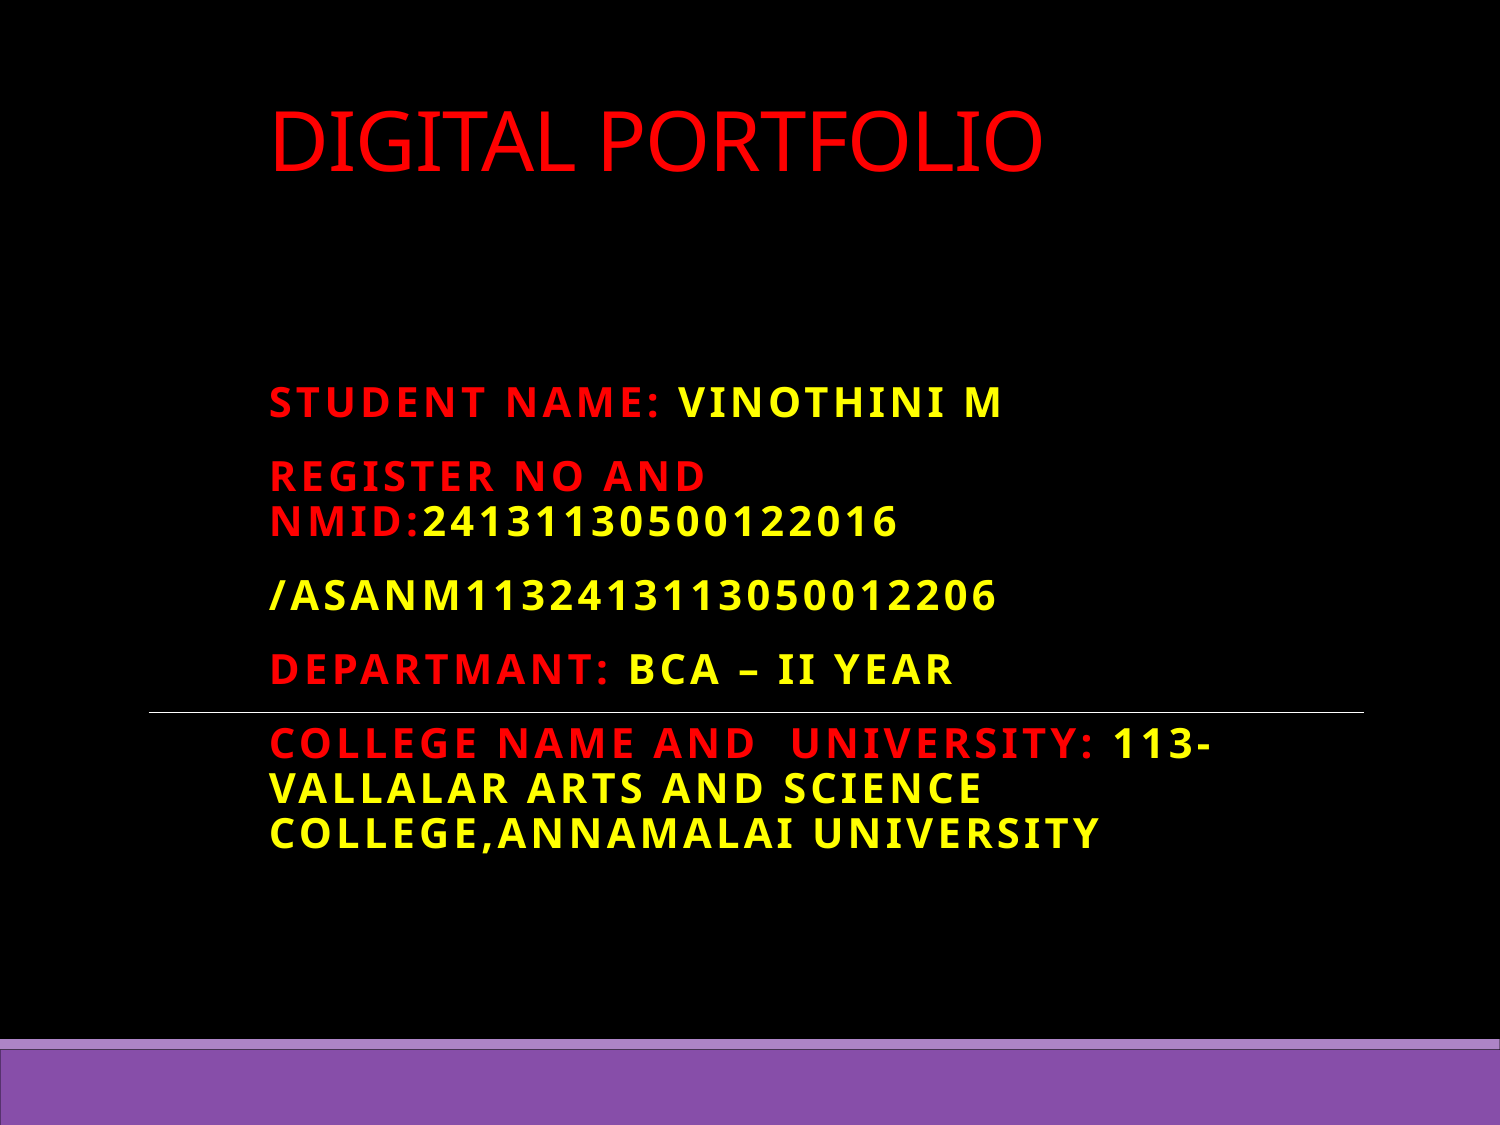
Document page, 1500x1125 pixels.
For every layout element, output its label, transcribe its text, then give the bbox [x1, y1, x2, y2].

title DIGITAL PORTFOLIO [253, 30, 1365, 197]
subtitle STUDENT NAME: VINOTHINI M REGISTER NO AND NMID:24131130500122016 /asanm1132413113050012206 DEPARTMANT: BCA – II year COLLEGE NAME AND UNIVERSITY: 113-VALLALAR ARTS AND SCIENCE COLLEGE,ANNAMALAI UNIVERSITY [253, 373, 1270, 929]
